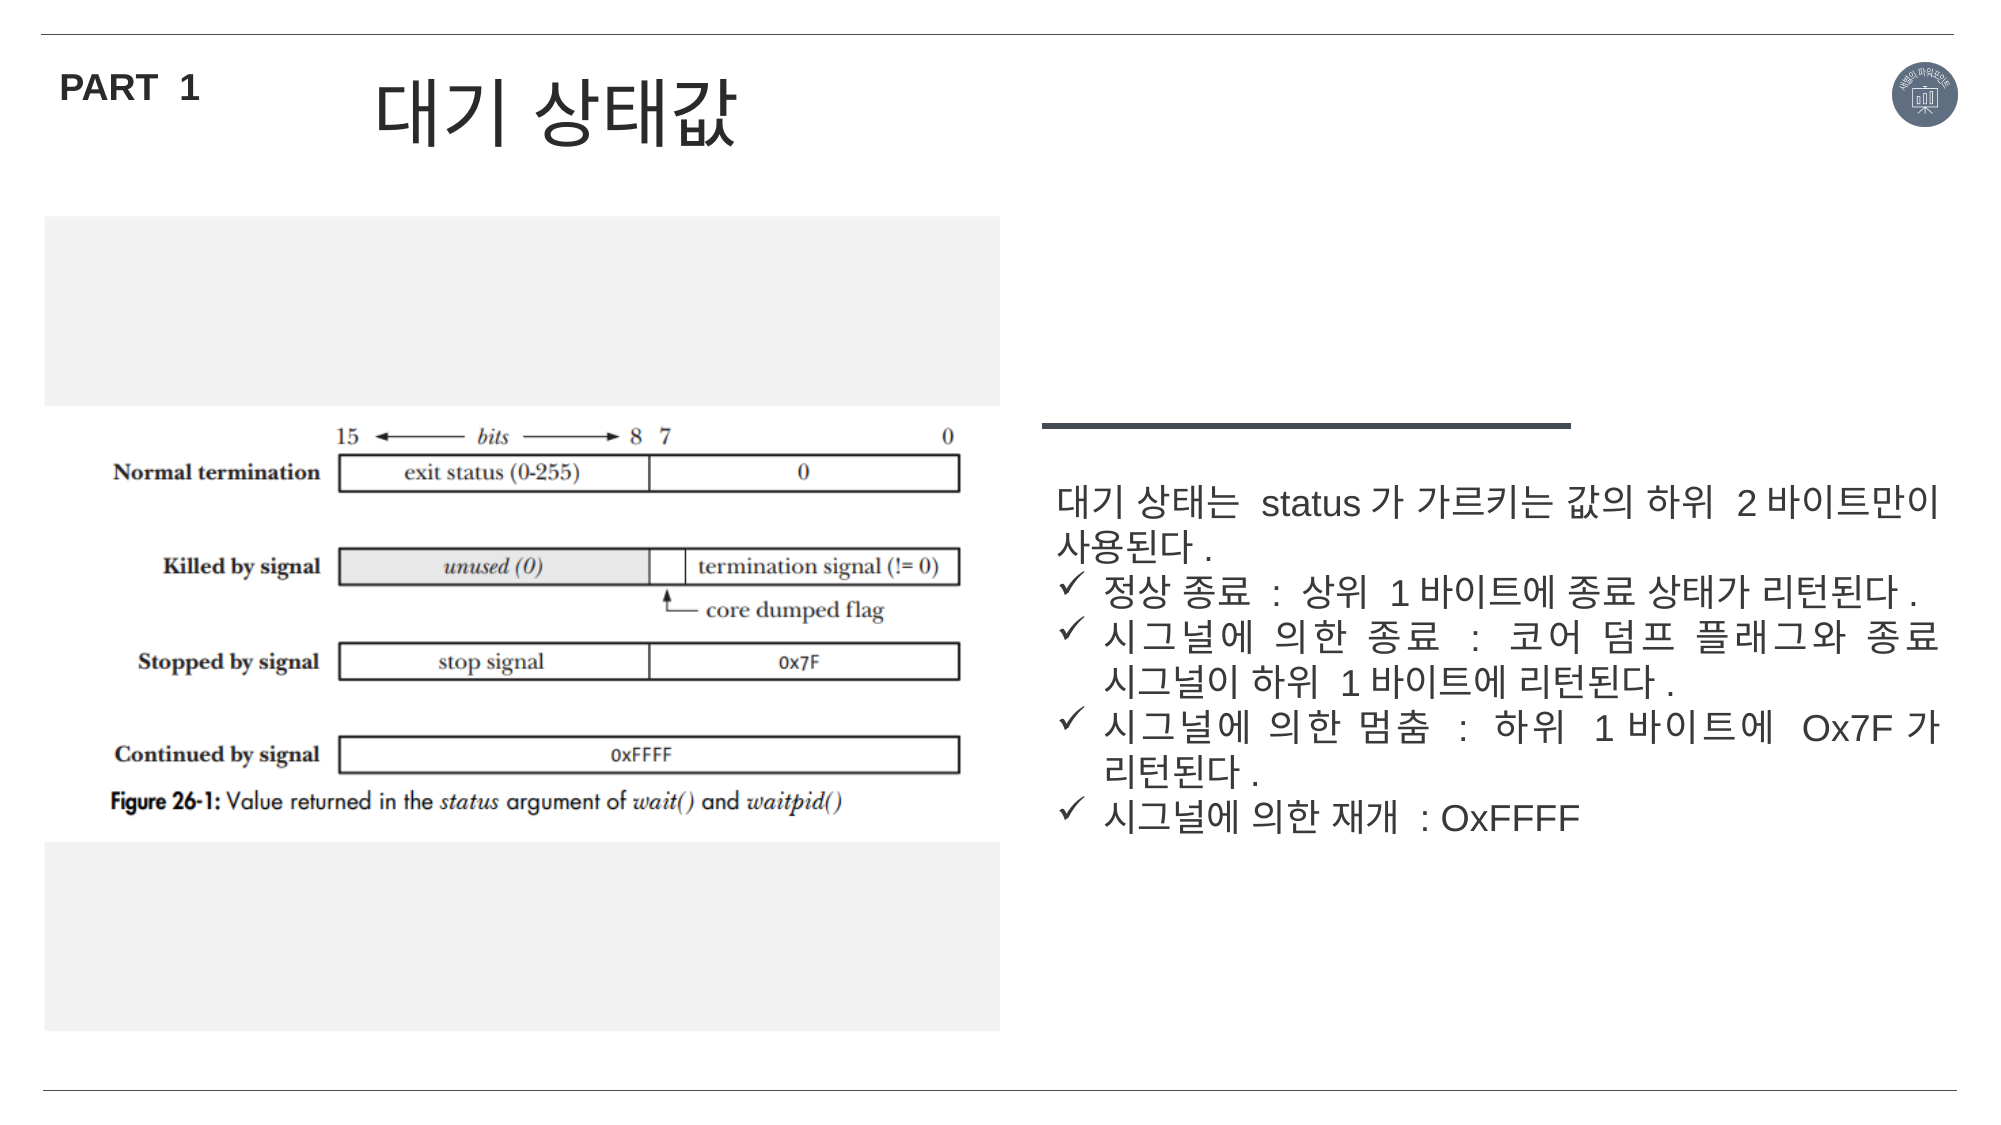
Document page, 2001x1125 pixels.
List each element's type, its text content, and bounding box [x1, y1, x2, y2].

picture [44, 406, 1000, 842]
text_box 대기 상태는 status가 가르키는 값의 하위 2바이트만이 사용된다. 정상 종료 : 상위 1바이트에 종료 상태가 리턴된다. 시그널에 의한 종료 : 코어 덤프 플래그와 종료 시그널이 하위 1바이트에 리턴된다. 시그널에 의한 멈춤 : 하위 1바이트에 Ox7F가 리턴된다. 시그널에 의한 재개 : OxFFFF [1041, 471, 1956, 892]
text_box [43, 215, 1001, 1032]
text_box 대기 상태값 [358, 59, 1000, 165]
picture [1892, 62, 1958, 127]
text_box PART 1 [44, 55, 235, 116]
